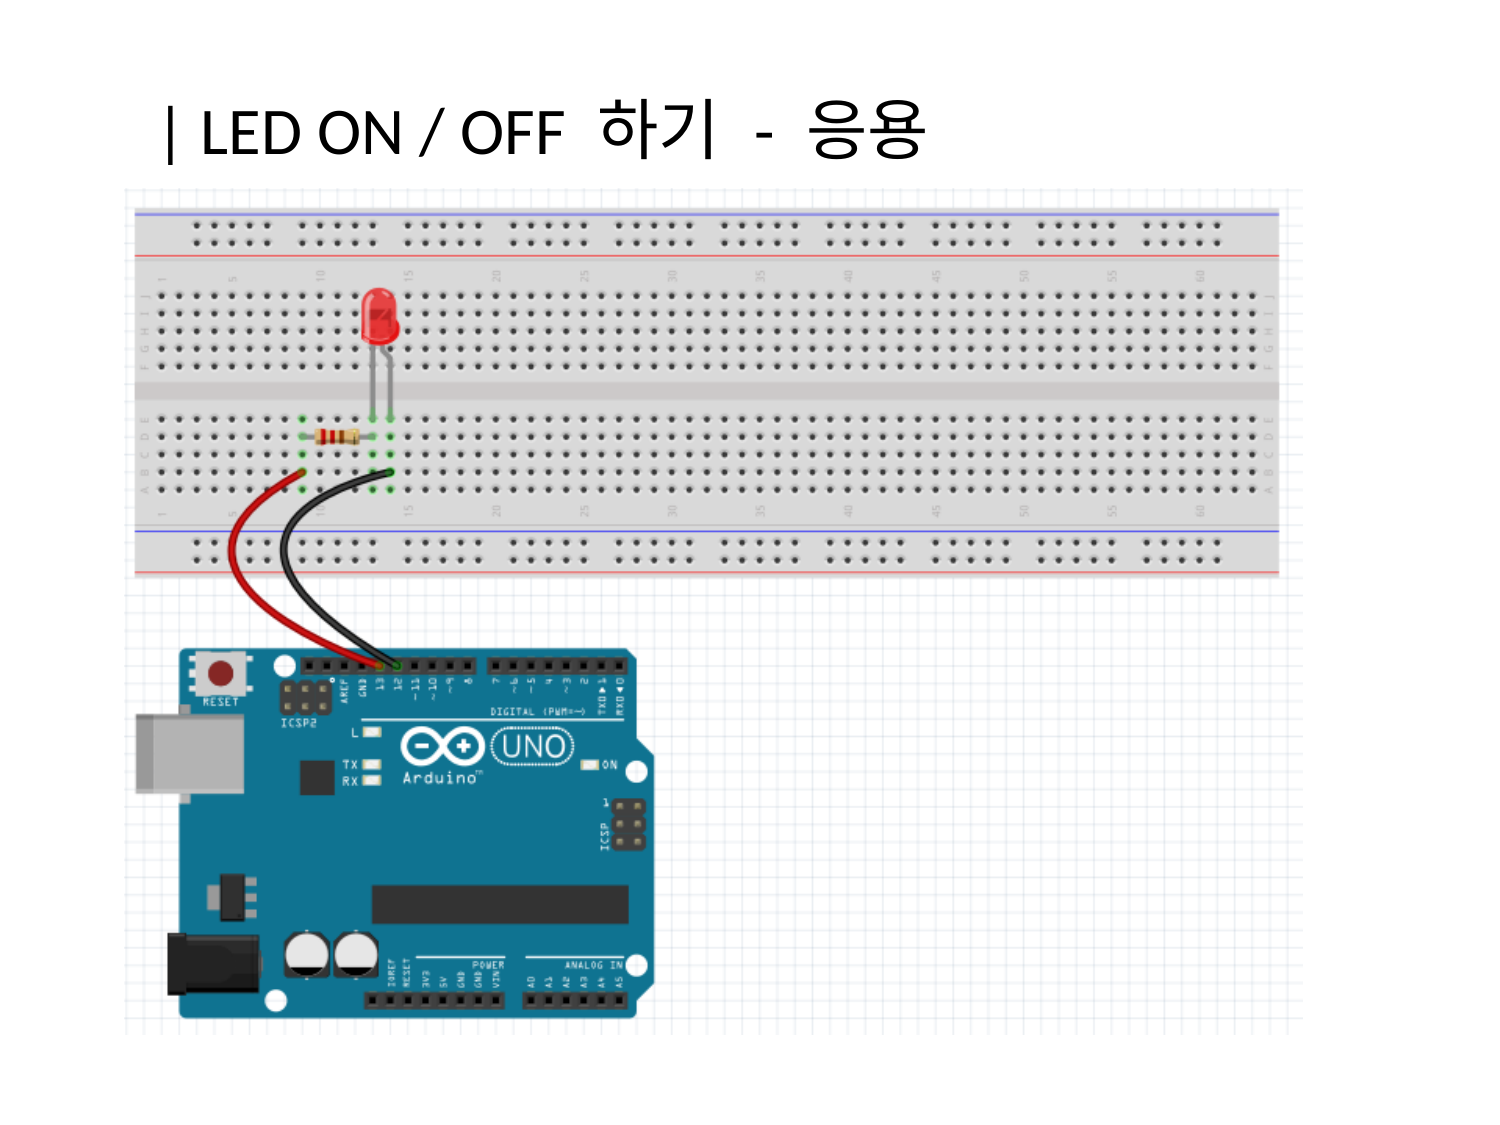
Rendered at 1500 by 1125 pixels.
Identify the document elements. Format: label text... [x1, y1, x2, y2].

text_box | LED ON / OFF 하기 - 응용 [140, 80, 1286, 176]
picture [124, 188, 1303, 1035]
